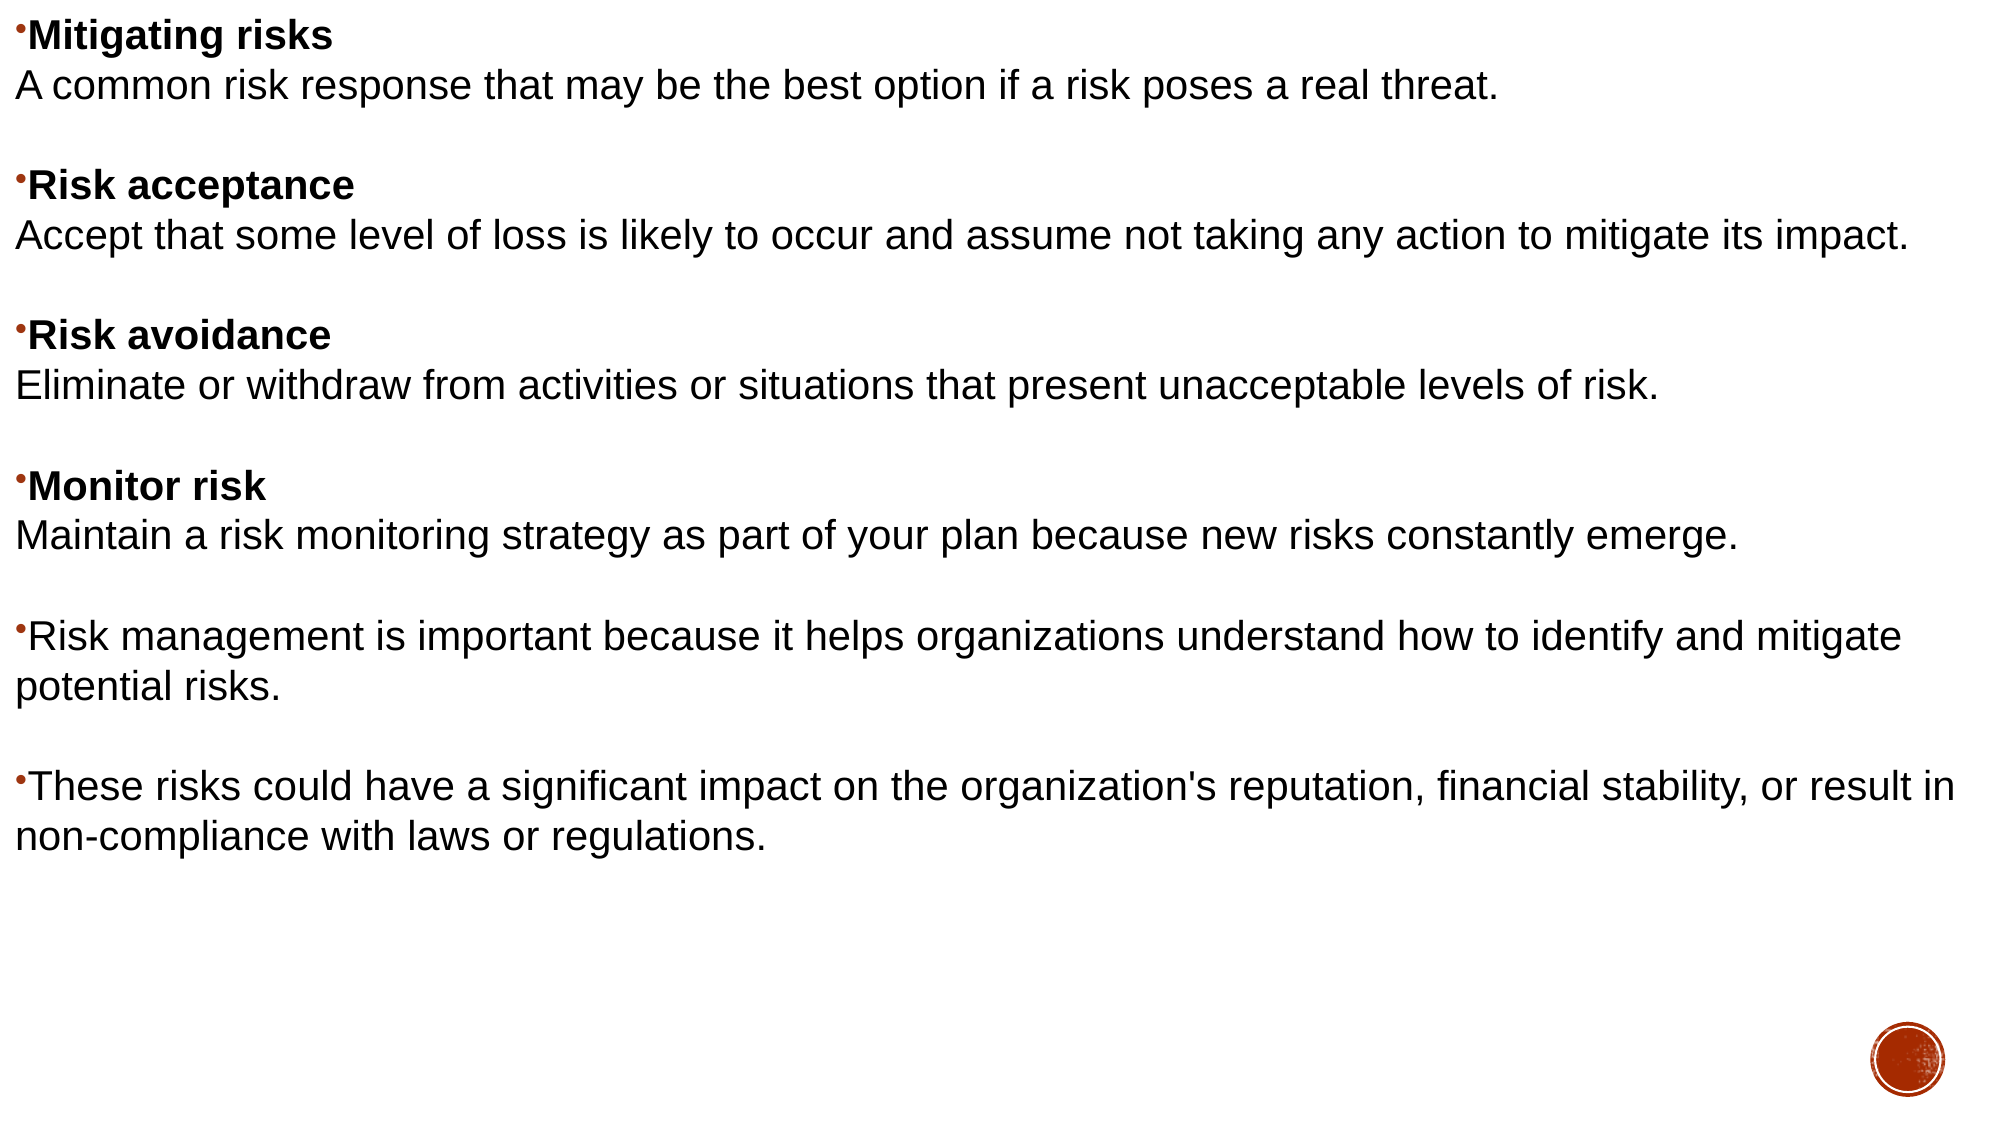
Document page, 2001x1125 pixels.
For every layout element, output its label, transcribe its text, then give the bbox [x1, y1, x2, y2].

list Mitigating risks A common risk response that may be the best option if a risk poses a real threat. Risk acceptance Accept that some level of loss is likely to occur and assume not taking any action to mitigate its impact. Risk avoidance Eliminate or withdraw from activities or situations that present unacceptable levels of risk. Monitor risk Maintain a risk monitoring strategy as part of your plan because new risks constantly emerge. Risk management is important because it helps organizations understand how to identify and mitigate potential risks. These risks could have a significant impact on the organization's reputation, financial stability, or result in non-compliance with laws or regulations. [0, 0, 2000, 1125]
